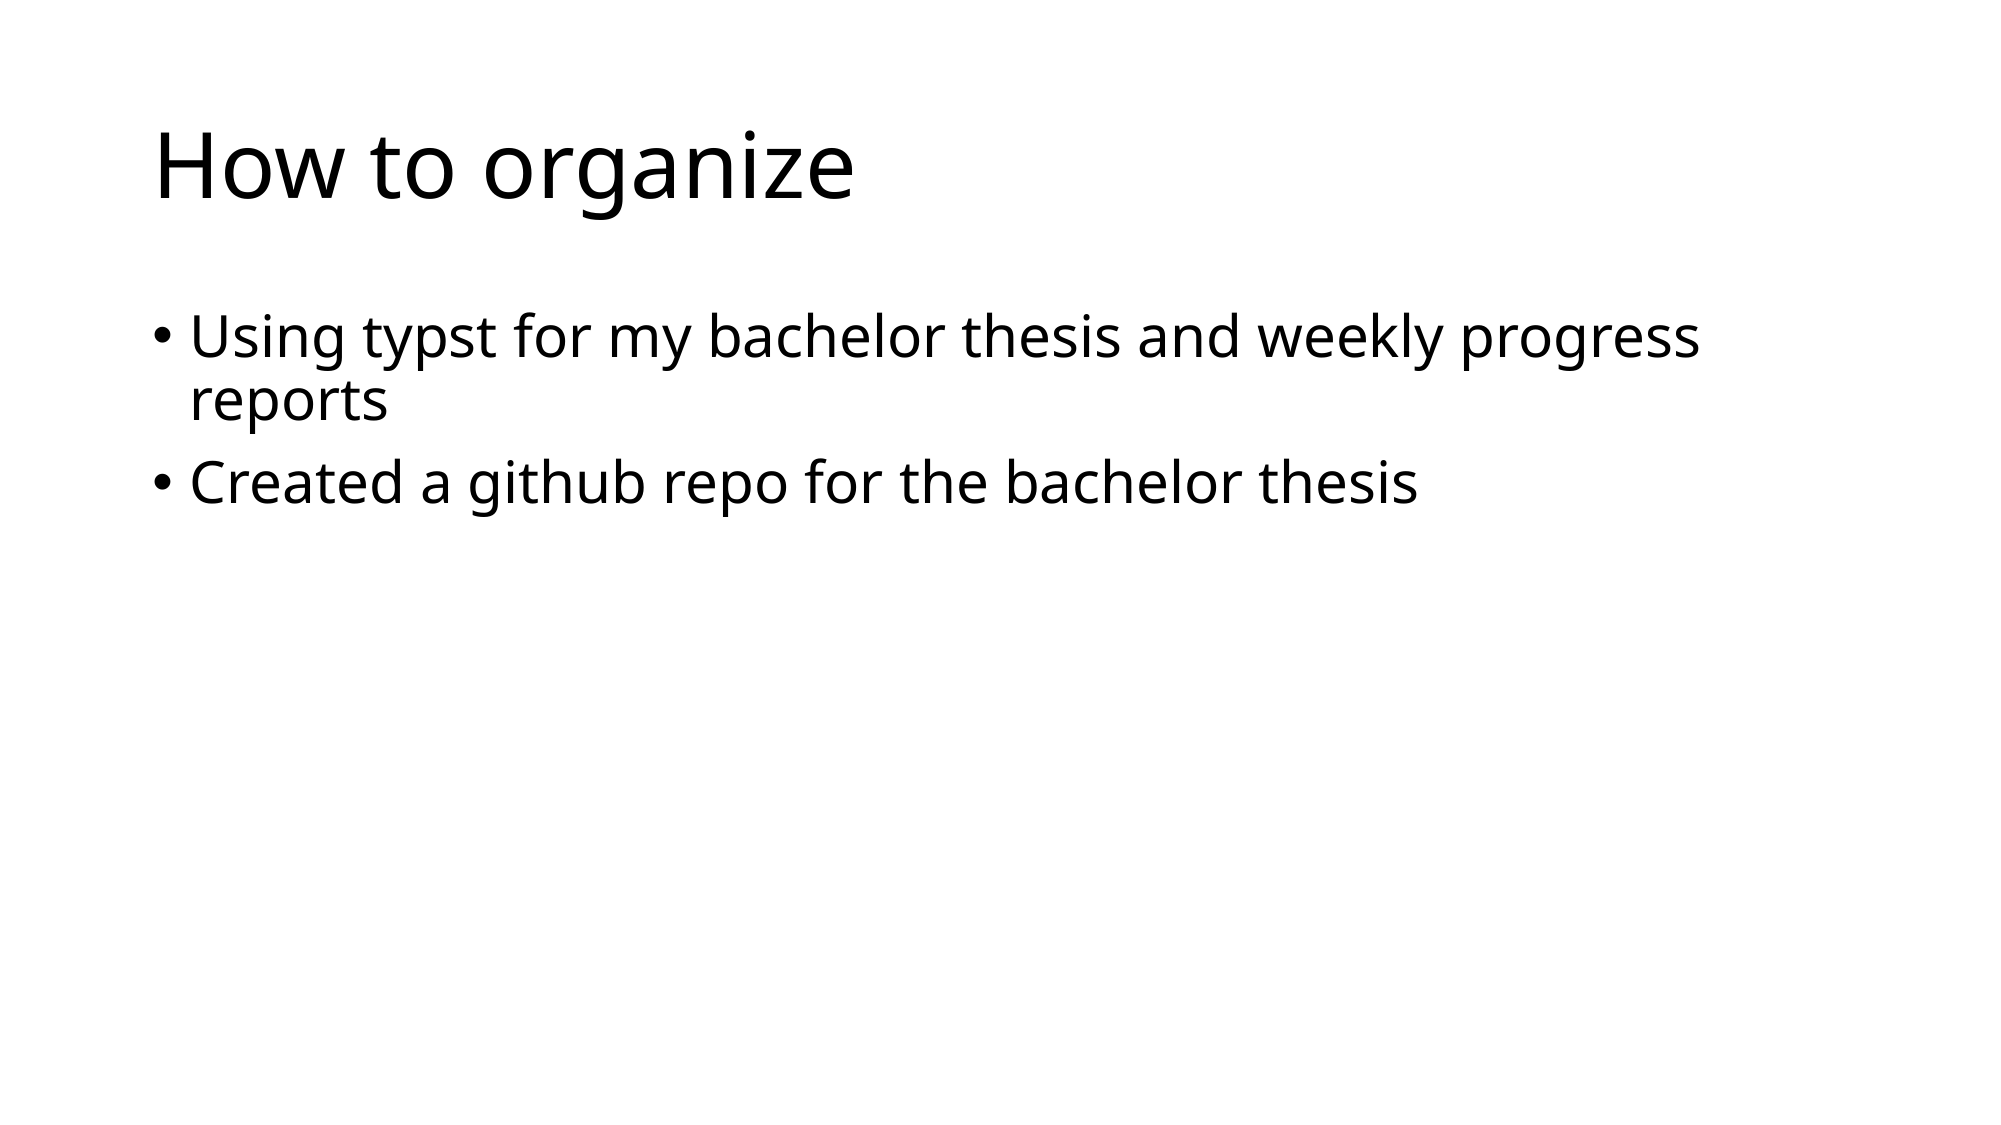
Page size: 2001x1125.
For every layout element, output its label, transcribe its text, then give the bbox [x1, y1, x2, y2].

list Using typst for my bachelor thesis and weekly progress reports Created a github repo for the bachelor thesis [137, 299, 1863, 1014]
title How to organize [137, 59, 1863, 278]
